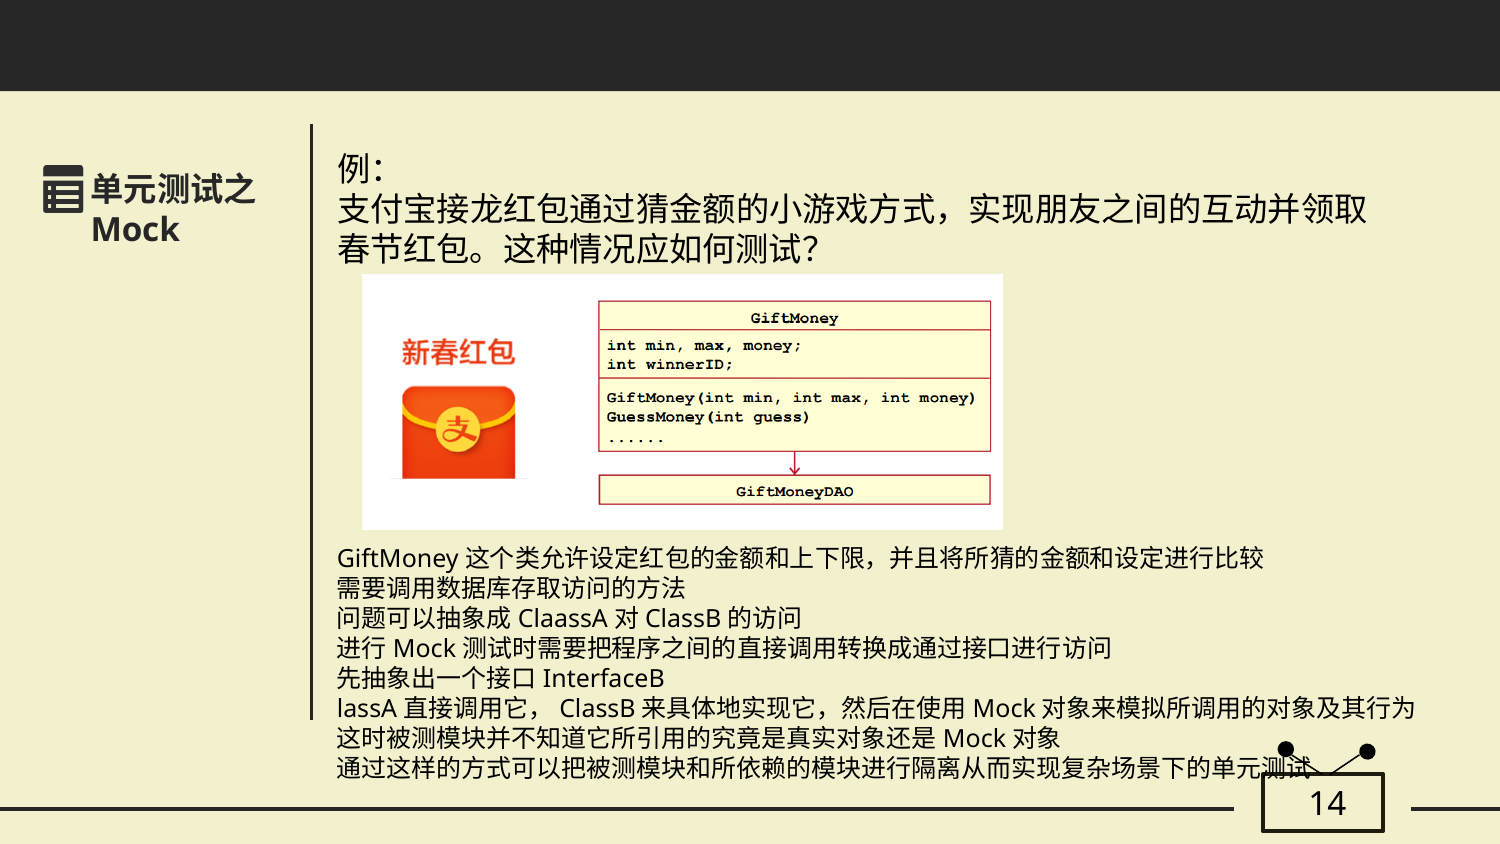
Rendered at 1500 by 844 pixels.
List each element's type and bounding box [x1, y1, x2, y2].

text_box [0, 0, 1500, 810]
picture [361, 274, 1003, 530]
picture [39, 165, 88, 213]
text_box [1262, 740, 1383, 832]
